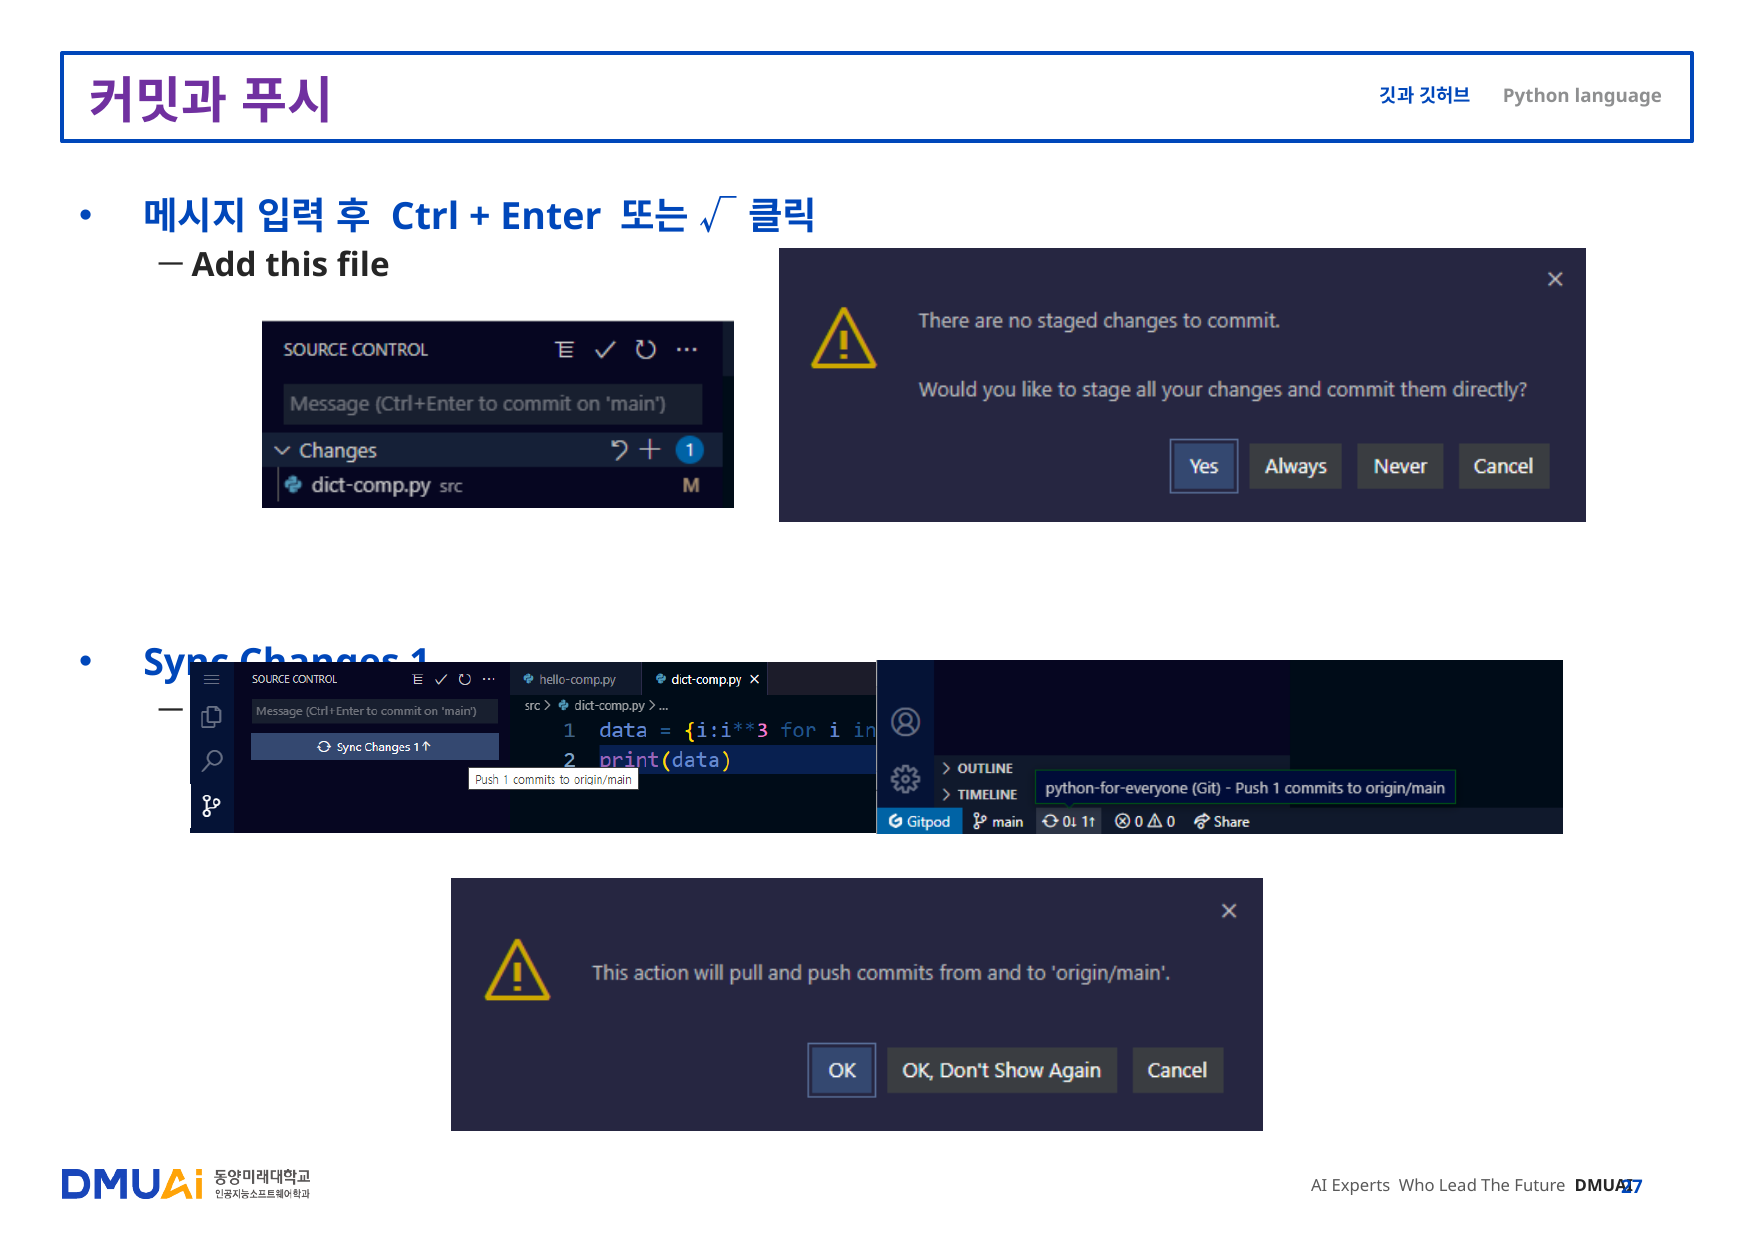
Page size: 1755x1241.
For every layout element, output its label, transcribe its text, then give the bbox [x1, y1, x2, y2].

list 메시지 입력 후 Ctrl + Enter 또는 √ 클릭 Add this file Sync Changes 1 Push 1 commits to origin/main [62, 183, 1681, 1140]
picture [262, 319, 734, 508]
title 커밋과 푸시 [72, 69, 1586, 128]
picture [190, 659, 1563, 834]
picture [778, 248, 1586, 523]
picture [62, 1169, 310, 1199]
picture [451, 878, 1263, 1131]
